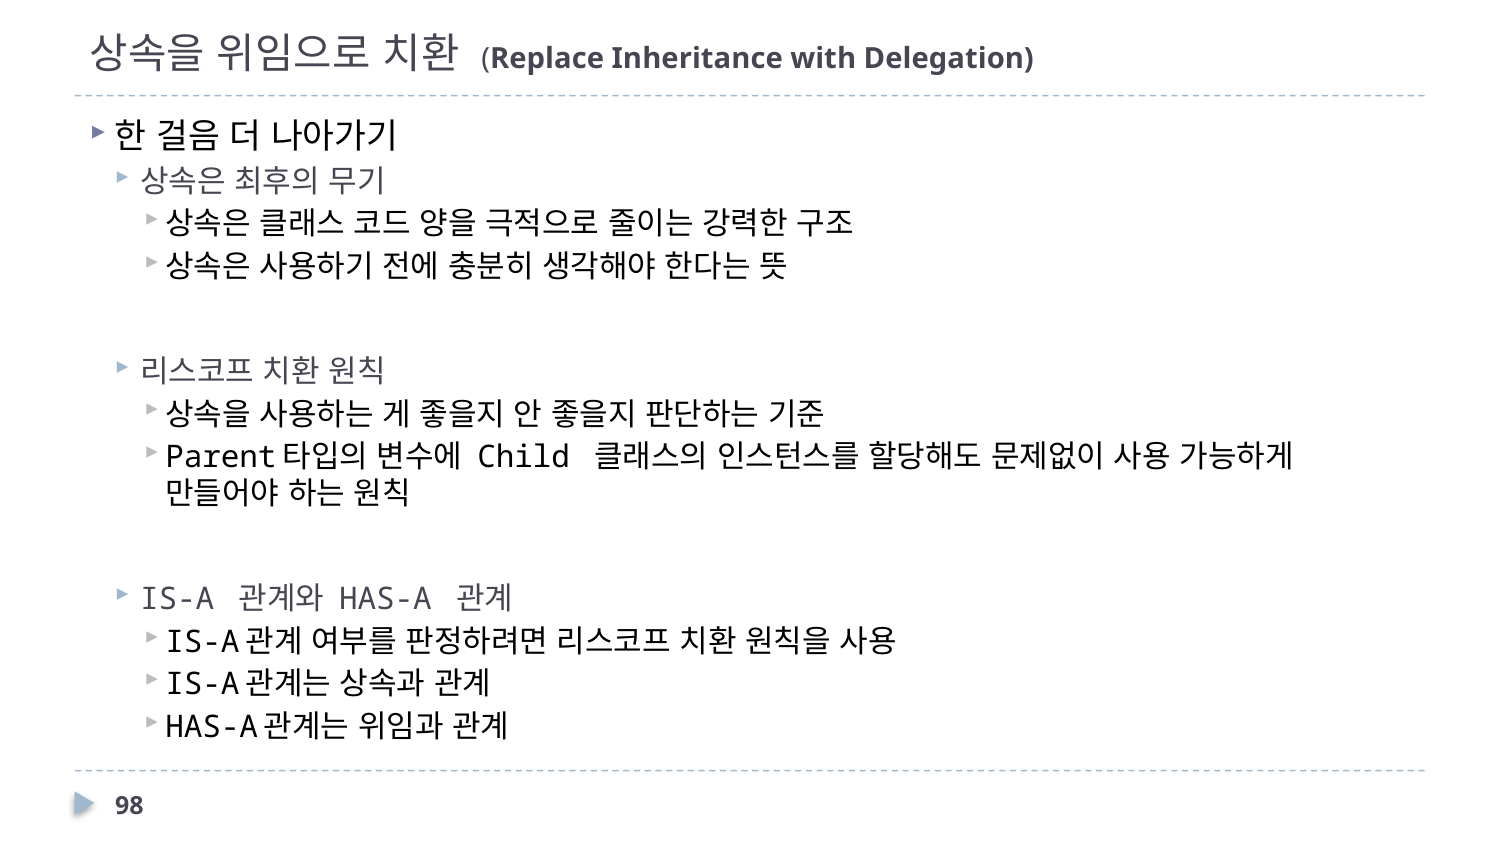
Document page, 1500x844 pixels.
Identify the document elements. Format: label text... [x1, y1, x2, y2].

slide_number 98 [100, 782, 426, 827]
title 상속을 위임으로 치환 (Replace Inheritance with Delegation) [75, 18, 1425, 85]
list 한 걸음 더 나아가기 상속은 최후의 무기 상속은 클래스 코드 양을 극적으로 줄이는 강력한 구조 상속은 사용하기 전에 충분히 생각해야 한다는 뜻 리스코프 치환 원칙 상속을 사용하는 게 좋을지 안 좋을지 판단하는 기준 Parent타입의 변수에 Child 클래스의 인스턴스를 할당해도 문제없이 사용 가능하게 만들어야 하는 원칙 IS-A 관계와 HAS-A 관계 IS-A관계 여부를 판정하려면 리스코프 치환 원칙을 사용 IS-A관계는 상속과 관계 HAS-A관계는 위임과 관계 [75, 106, 1425, 758]
